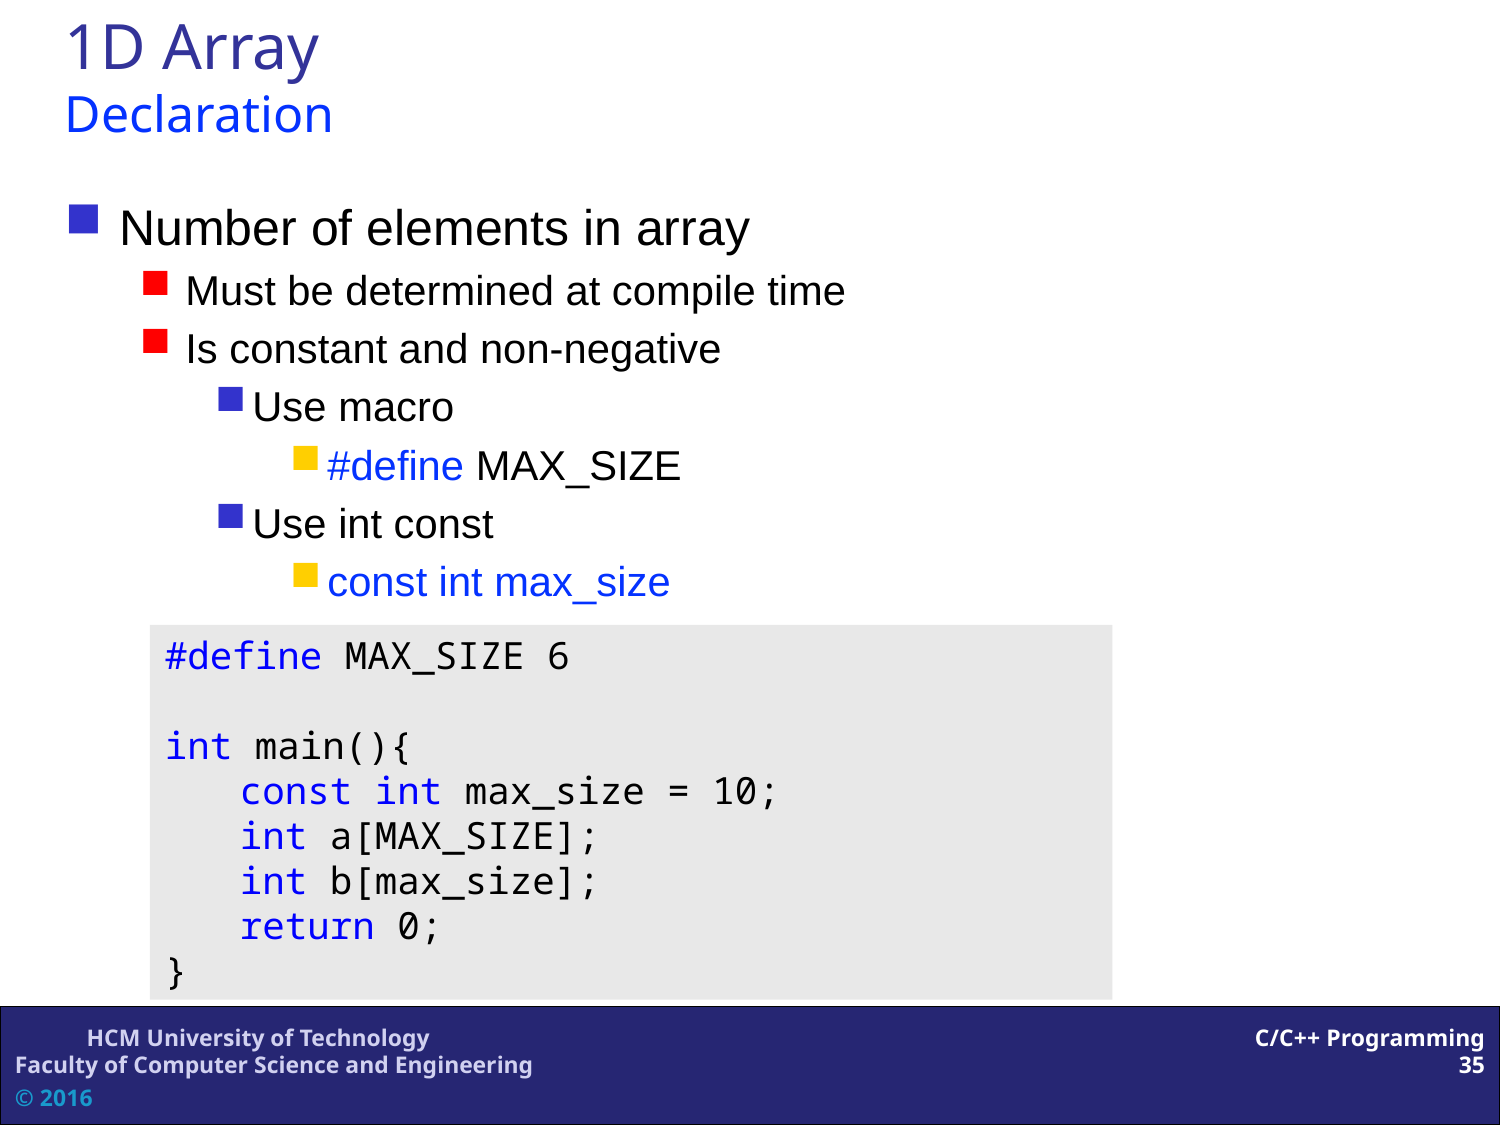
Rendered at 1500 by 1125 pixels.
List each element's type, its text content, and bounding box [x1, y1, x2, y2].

text_box #define MAX_SIZE 6 int main(){ const int max_size = 10; int a[MAX_SIZE]; int b[max_size]; return 0; } [149, 624, 1113, 1000]
text_box 1D Array Declaration [49, 12, 1463, 150]
text_box Number of elements in array Must be determined at compile time Is constant and non-negative Use macro #define MAX_SIZE Use int const const int max_size [49, 187, 1463, 1000]
